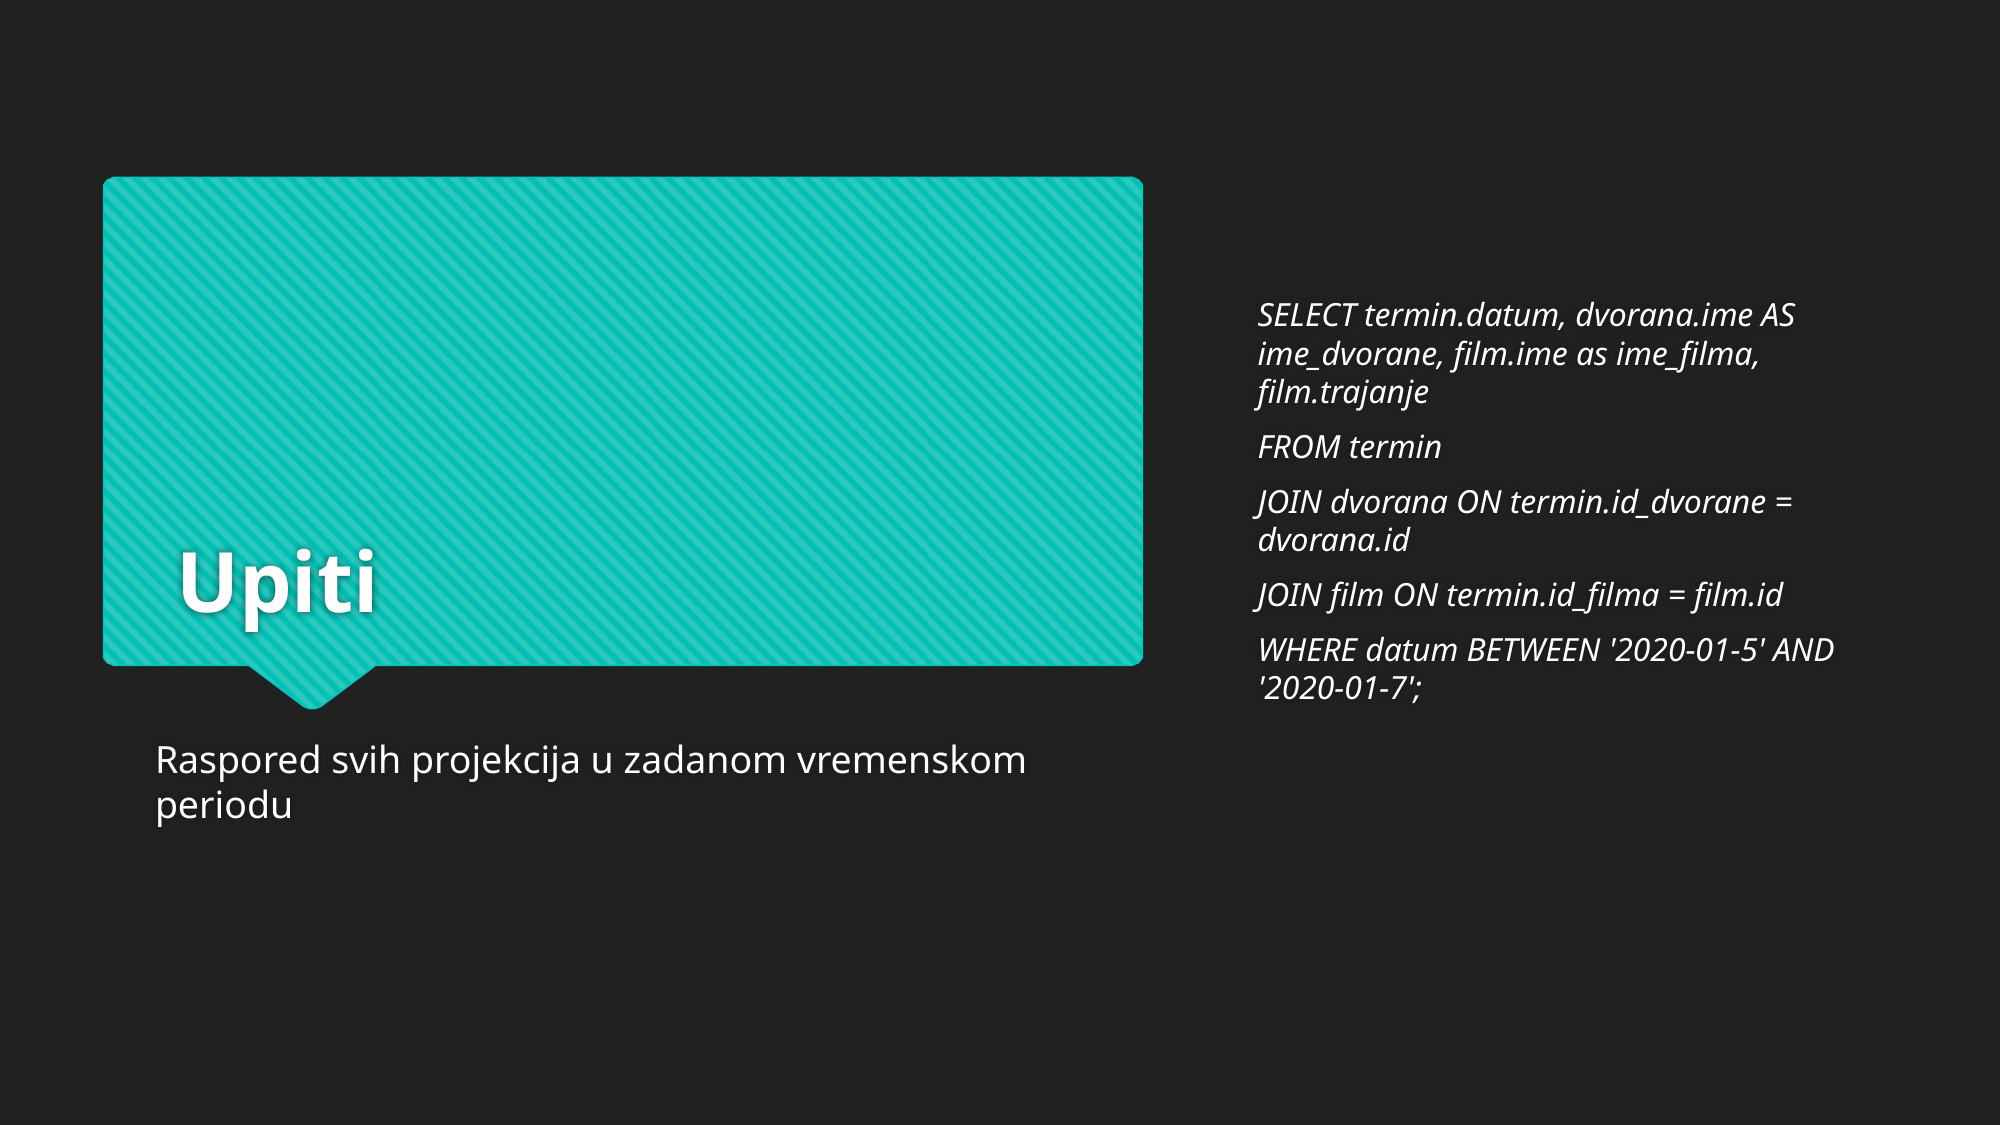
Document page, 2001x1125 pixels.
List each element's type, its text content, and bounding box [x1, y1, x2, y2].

title Upiti [139, 203, 1107, 638]
list SELECT termin.datum, dvorana.ime AS ime_dvorane, film.ime as ime_filma, film.trajanje FROM termin JOIN dvorana ON termin.id_dvorane = dvorana.id JOIN film ON termin.id_filma = film.id WHERE datum BETWEEN '2020-01-5' AND '2020-01-7'; [1242, 177, 1868, 846]
list Raspored svih projekcija u zadanom vremenskom periodu [139, 728, 1107, 846]
